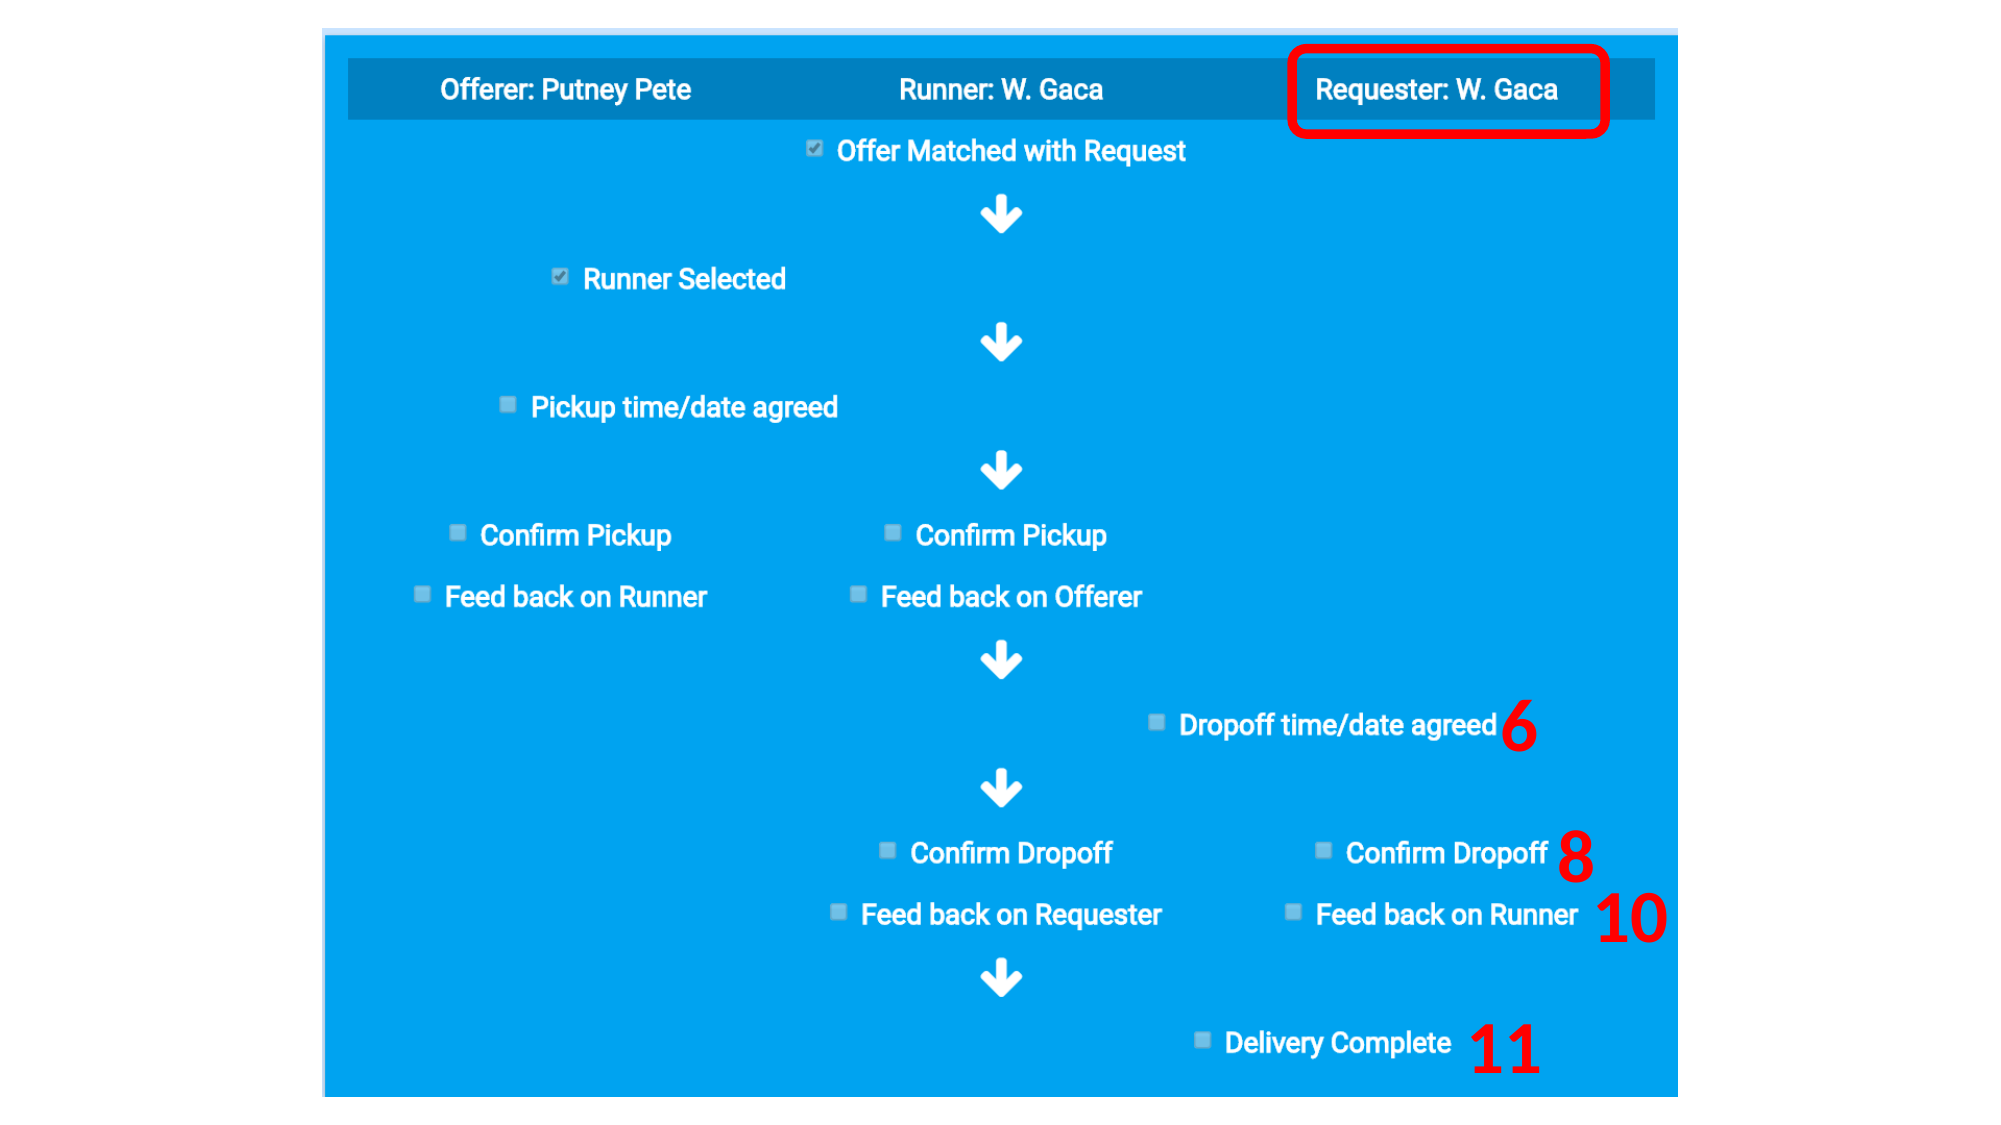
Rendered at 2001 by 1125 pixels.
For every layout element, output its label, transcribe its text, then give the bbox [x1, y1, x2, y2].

picture [850, 586, 867, 602]
picture [957, 145, 969, 161]
picture [1149, 145, 1162, 161]
picture [633, 273, 661, 289]
picture [912, 842, 927, 863]
picture [1133, 145, 1145, 161]
picture [598, 591, 610, 607]
picture [414, 586, 431, 602]
picture [712, 267, 755, 289]
picture [585, 268, 614, 289]
picture [667, 80, 675, 99]
picture [1492, 904, 1506, 924]
picture [1281, 715, 1289, 735]
picture [951, 585, 1009, 607]
picture [897, 591, 925, 607]
picture [589, 525, 609, 545]
picture [918, 84, 931, 99]
picture [1390, 719, 1403, 735]
picture [1452, 909, 1466, 924]
picture [952, 530, 964, 545]
picture [1245, 1031, 1263, 1053]
picture [1524, 909, 1537, 924]
picture [1380, 715, 1388, 735]
picture [933, 145, 945, 161]
picture [552, 268, 568, 284]
picture [1540, 909, 1578, 924]
picture [1014, 909, 1027, 924]
picture [1102, 145, 1130, 166]
picture [500, 530, 513, 545]
picture [1413, 719, 1441, 740]
picture [1078, 530, 1090, 545]
picture [1473, 848, 1480, 863]
picture [1299, 719, 1336, 735]
picture [961, 841, 974, 863]
picture [757, 267, 785, 289]
picture [1529, 841, 1548, 863]
picture [665, 396, 690, 418]
picture [520, 84, 533, 99]
picture [1481, 847, 1527, 868]
picture [517, 523, 542, 545]
picture [1200, 719, 1207, 735]
picture [514, 585, 528, 607]
picture [641, 402, 662, 417]
picture [876, 145, 900, 161]
picture [322, 28, 1678, 1097]
picture [480, 84, 493, 99]
picture [983, 530, 1014, 545]
picture [664, 273, 672, 289]
picture [880, 842, 896, 859]
picture [807, 140, 823, 156]
picture [1019, 842, 1034, 863]
picture [769, 402, 782, 422]
picture [931, 903, 974, 924]
picture [1366, 719, 1379, 735]
picture [1025, 145, 1044, 161]
picture [949, 84, 977, 99]
picture [586, 402, 599, 417]
picture [637, 79, 667, 99]
picture [1427, 1033, 1435, 1053]
picture [621, 586, 635, 607]
picture [1093, 530, 1106, 550]
picture [1509, 909, 1521, 924]
picture [917, 525, 949, 545]
picture [1128, 905, 1137, 924]
picture [500, 396, 516, 413]
picture [981, 768, 1022, 807]
picture [863, 904, 876, 924]
picture [754, 402, 767, 417]
picture [1511, 1025, 1539, 1072]
picture [653, 591, 666, 607]
picture [450, 525, 466, 541]
picture [1599, 894, 1627, 941]
picture [1382, 847, 1395, 863]
picture [615, 84, 627, 105]
picture [1386, 903, 1413, 924]
picture [934, 84, 946, 99]
picture [1086, 140, 1100, 161]
picture [1473, 1025, 1501, 1072]
picture [977, 903, 989, 924]
picture [447, 586, 489, 607]
picture [901, 79, 916, 99]
picture [1469, 909, 1481, 924]
picture [838, 140, 855, 161]
picture [1455, 842, 1470, 863]
picture [1085, 909, 1097, 924]
picture [677, 84, 691, 99]
picture [1227, 1032, 1242, 1053]
picture [1195, 1032, 1211, 1048]
picture [1288, 44, 1609, 138]
picture [1075, 585, 1094, 607]
picture [1034, 591, 1046, 607]
picture [1414, 1037, 1426, 1053]
picture [1046, 847, 1060, 863]
picture [1040, 79, 1072, 99]
picture [1367, 1037, 1388, 1053]
picture [1053, 909, 1082, 930]
picture [618, 273, 630, 289]
picture [1350, 713, 1362, 735]
picture [1416, 903, 1444, 924]
picture [628, 523, 640, 545]
picture [1075, 84, 1103, 99]
picture [1118, 591, 1142, 607]
picture [544, 79, 613, 99]
picture [679, 268, 709, 289]
picture [1366, 847, 1379, 863]
picture [496, 84, 517, 99]
picture [1037, 904, 1052, 924]
picture [831, 904, 847, 920]
picture [1149, 714, 1165, 730]
picture [1003, 79, 1025, 99]
picture [441, 77, 480, 99]
picture [707, 397, 730, 417]
picture [602, 402, 615, 422]
picture [997, 909, 1011, 924]
picture [1332, 1032, 1363, 1053]
picture [1396, 841, 1409, 863]
picture [946, 141, 956, 161]
picture [1318, 904, 1331, 924]
picture [981, 322, 1022, 361]
picture [981, 451, 1022, 489]
picture [581, 591, 595, 607]
picture [981, 958, 1022, 996]
picture [1255, 713, 1275, 735]
picture [857, 139, 876, 161]
picture [1285, 904, 1302, 920]
picture [1560, 831, 1592, 882]
text_box 10 [1678, 859, 1684, 965]
picture [1632, 893, 1666, 942]
picture [613, 530, 625, 545]
picture [928, 585, 940, 607]
picture [1037, 847, 1045, 863]
picture [978, 847, 1009, 863]
picture [1048, 523, 1076, 545]
picture [1316, 842, 1332, 859]
picture [966, 523, 977, 545]
picture [1056, 586, 1072, 607]
picture [1392, 1037, 1404, 1058]
picture [1047, 139, 1075, 161]
picture [669, 591, 707, 607]
picture [1337, 714, 1348, 736]
picture [1225, 719, 1254, 740]
picture [1100, 909, 1127, 924]
picture [642, 530, 654, 545]
picture [909, 140, 930, 161]
picture [1177, 141, 1185, 161]
picture [885, 525, 901, 541]
picture [1003, 139, 1015, 161]
picture [1347, 842, 1363, 863]
picture [1267, 1032, 1285, 1053]
picture [533, 396, 548, 417]
picture [638, 591, 650, 607]
picture [980, 84, 993, 99]
picture [930, 847, 959, 863]
picture [878, 903, 920, 924]
picture [981, 640, 1022, 679]
picture [492, 585, 504, 607]
picture [883, 586, 896, 607]
picture [1094, 591, 1117, 607]
picture [981, 194, 1022, 233]
picture [786, 395, 837, 417]
picture [1025, 525, 1039, 545]
picture [551, 395, 585, 417]
picture [691, 395, 704, 417]
picture [657, 530, 671, 550]
picture [1208, 719, 1222, 735]
picture [1163, 145, 1176, 161]
picture [1286, 1037, 1324, 1058]
picture [1414, 847, 1444, 863]
picture [530, 585, 573, 607]
picture [1017, 591, 1031, 607]
picture [731, 402, 745, 417]
picture [1332, 903, 1375, 924]
picture [1181, 714, 1197, 735]
picture [1063, 847, 1092, 868]
picture [1503, 700, 1536, 751]
picture [623, 397, 631, 417]
picture [1444, 713, 1496, 735]
picture [548, 530, 578, 545]
picture [1138, 909, 1162, 924]
picture [1093, 841, 1113, 863]
picture [481, 524, 498, 545]
picture [1438, 1037, 1451, 1053]
picture [972, 139, 1000, 161]
